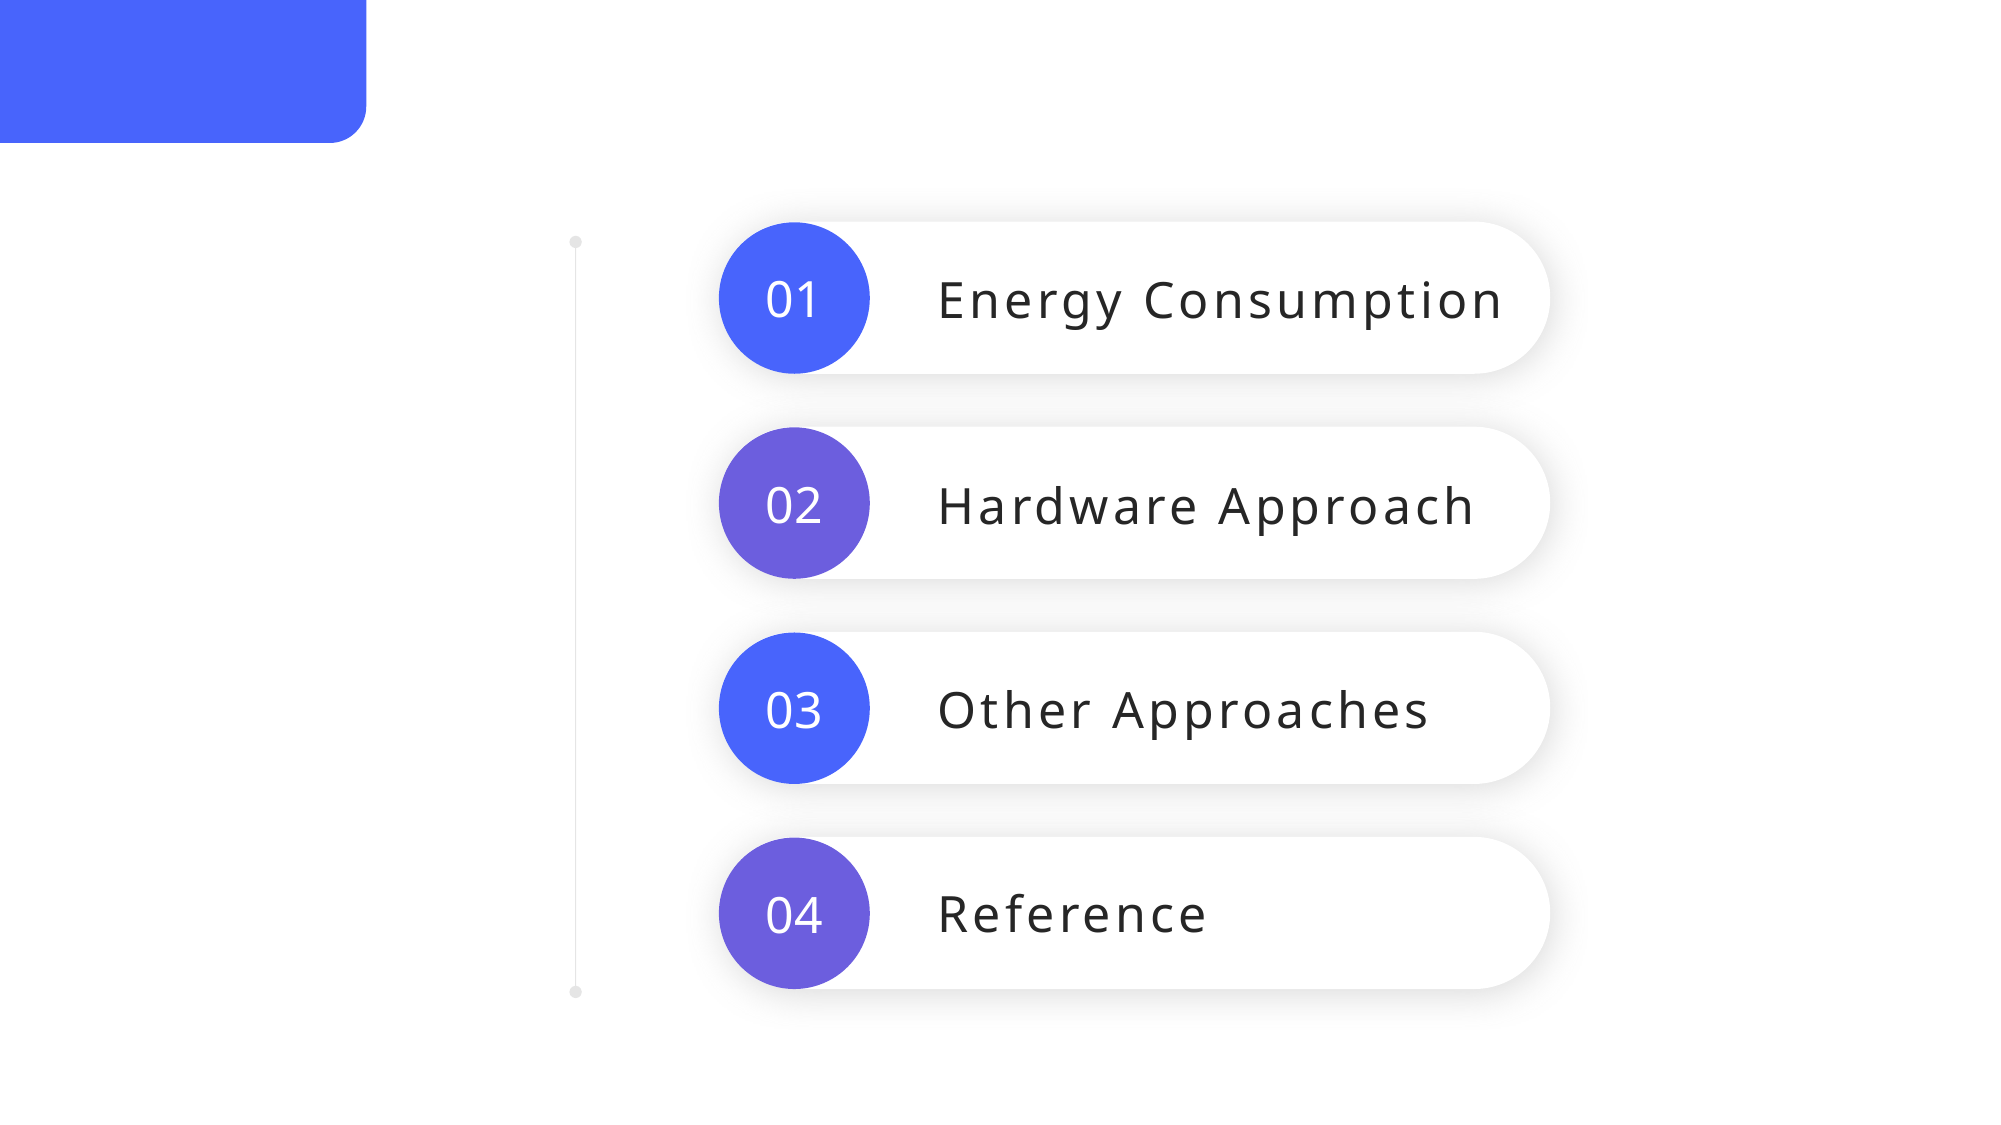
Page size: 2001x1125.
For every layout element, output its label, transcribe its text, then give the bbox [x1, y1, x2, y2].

text_box 02 [718, 427, 870, 579]
text_box 04 [718, 837, 870, 990]
text_box Other Approaches [922, 632, 1551, 785]
text_box 03 [718, 632, 870, 784]
text_box [717, 425, 1493, 580]
text_box 01 [718, 222, 870, 374]
text_box [717, 630, 1488, 785]
text_box [717, 220, 1489, 375]
text_box Reference [922, 837, 1551, 988]
text_box Energy Consumption [922, 222, 1551, 376]
text_box Hardware Approach [922, 428, 1551, 581]
text_box [717, 835, 1492, 991]
